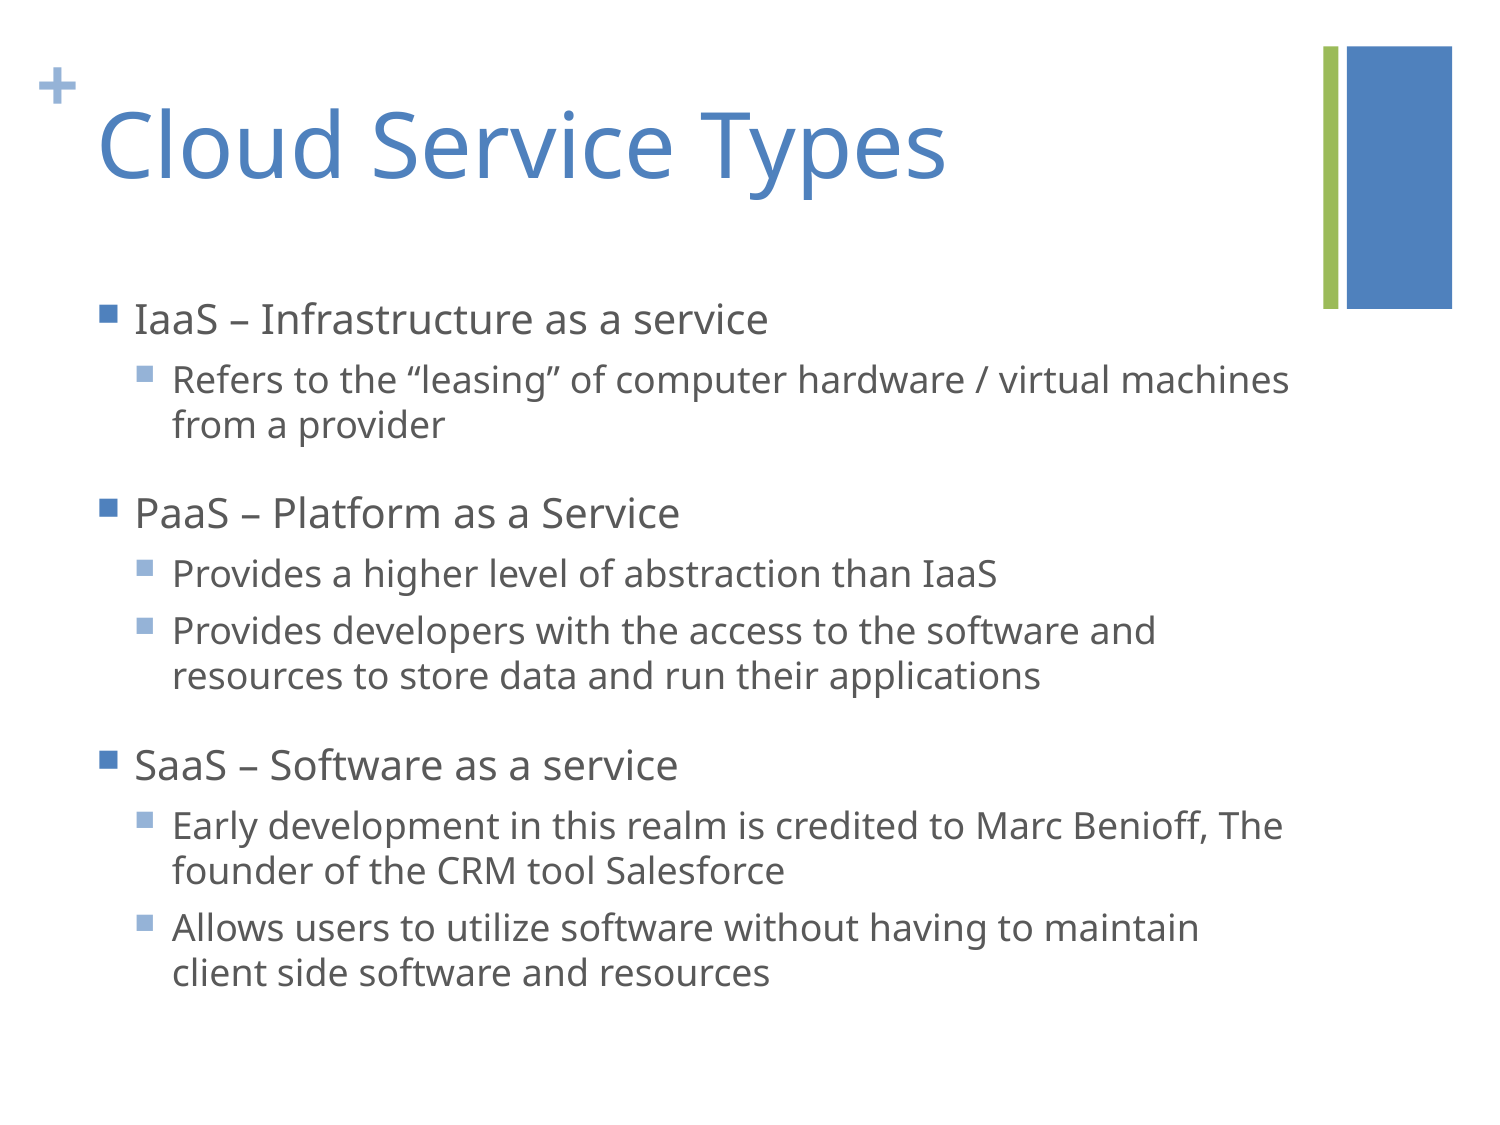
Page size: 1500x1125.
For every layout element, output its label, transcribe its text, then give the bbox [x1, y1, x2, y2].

list IaaS – Infrastructure as a service Refers to the “leasing” of computer hardware / virtual machines from a provider PaaS – Platform as a Service Provides a higher level of abstraction than IaaS Provides developers with the access to the software and resources to store data and run their applications SaaS – Software as a service Early development in this realm is credited to Marc Benioff, The founder of the CRM tool Salesforce Allows users to utilize software without having to maintain client side software and resources [81, 285, 1322, 1065]
title Cloud Service Types [81, 79, 1322, 263]
